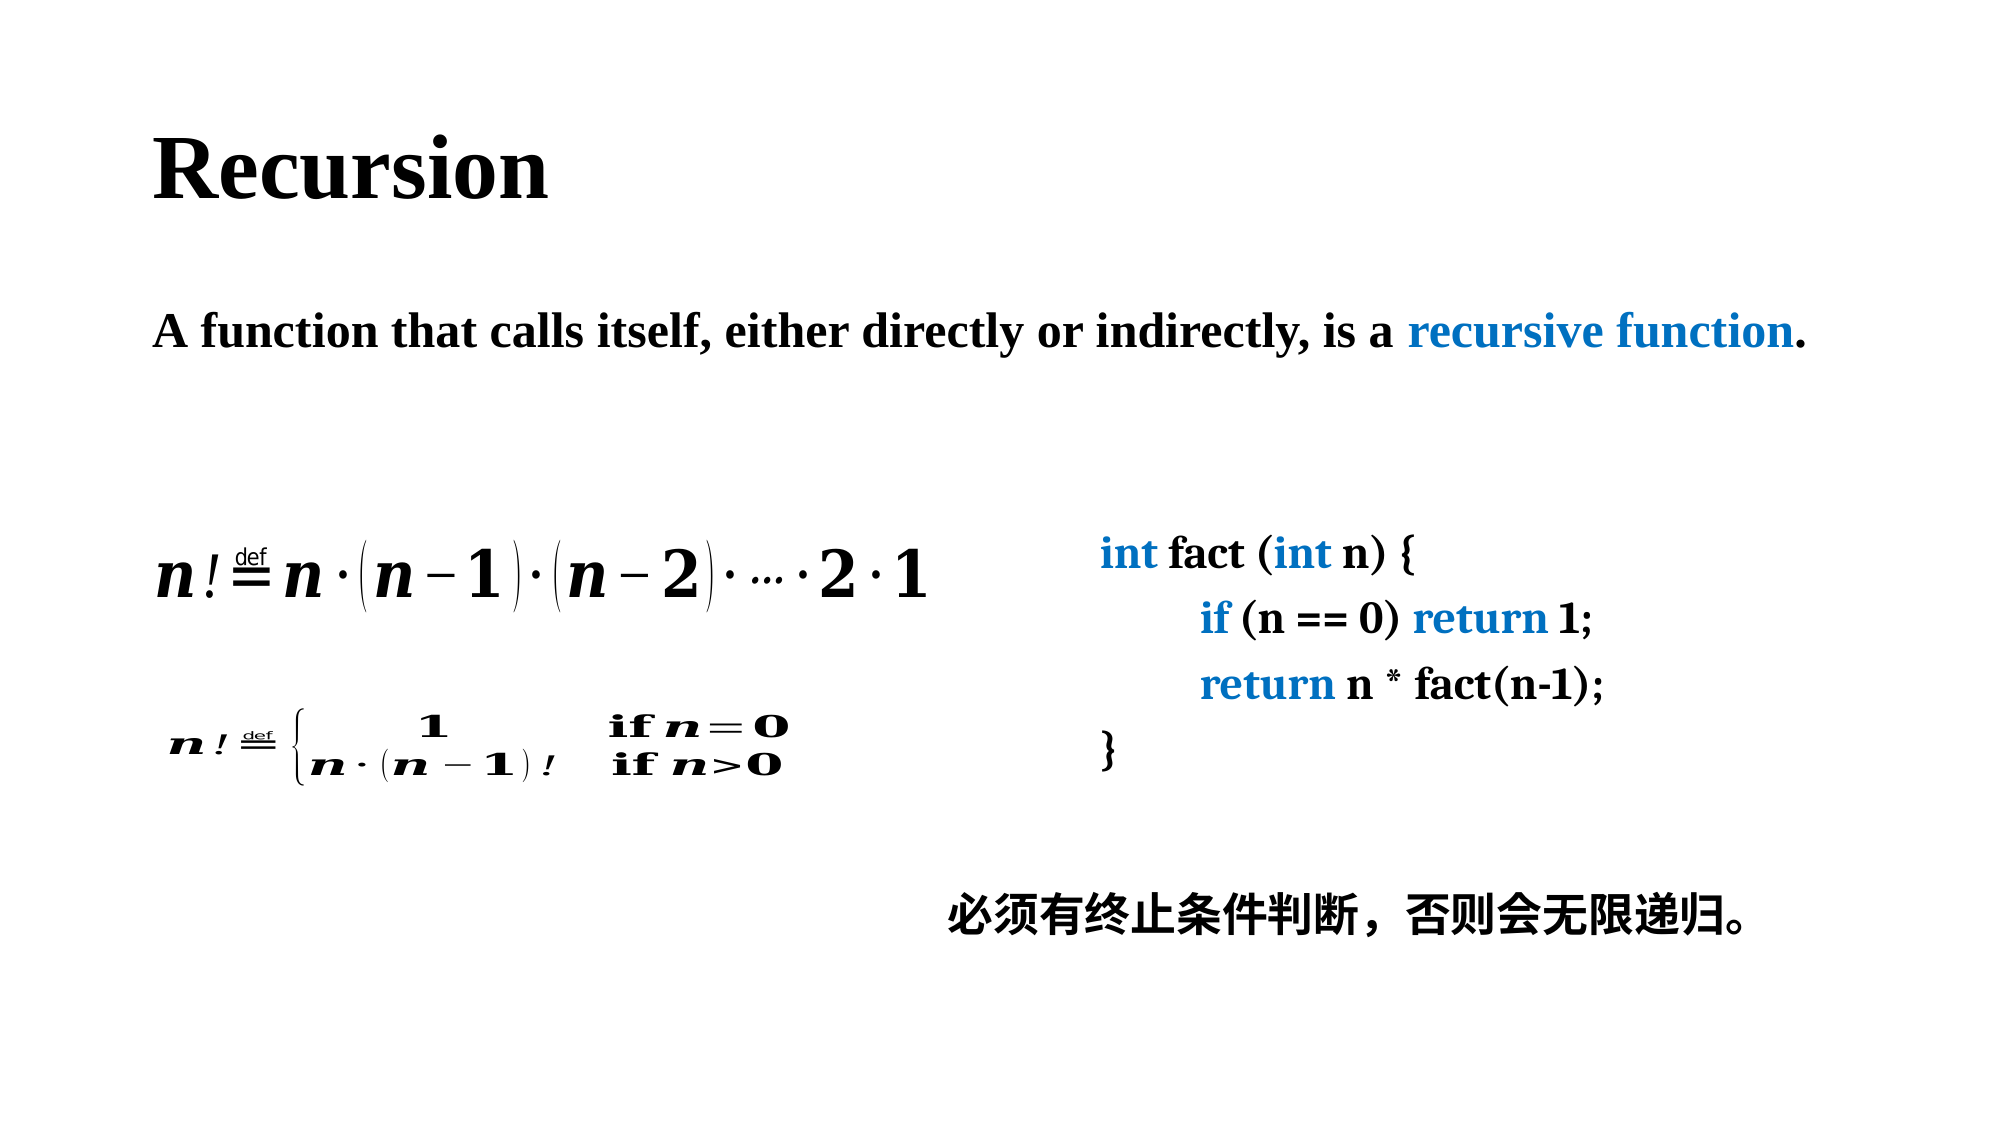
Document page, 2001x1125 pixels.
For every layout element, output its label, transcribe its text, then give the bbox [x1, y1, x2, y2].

title Recursion [137, 59, 1863, 278]
text_box A function that calls itself, either directly or indirectly, is a recursive function. [137, 277, 1841, 365]
text_box 必须有终止条件判断，否则会无限递归。 [933, 860, 1808, 948]
text_box int fact (int n) { if (n == 0) return 1; return n * fact(n-1); } [1084, 504, 1698, 782]
